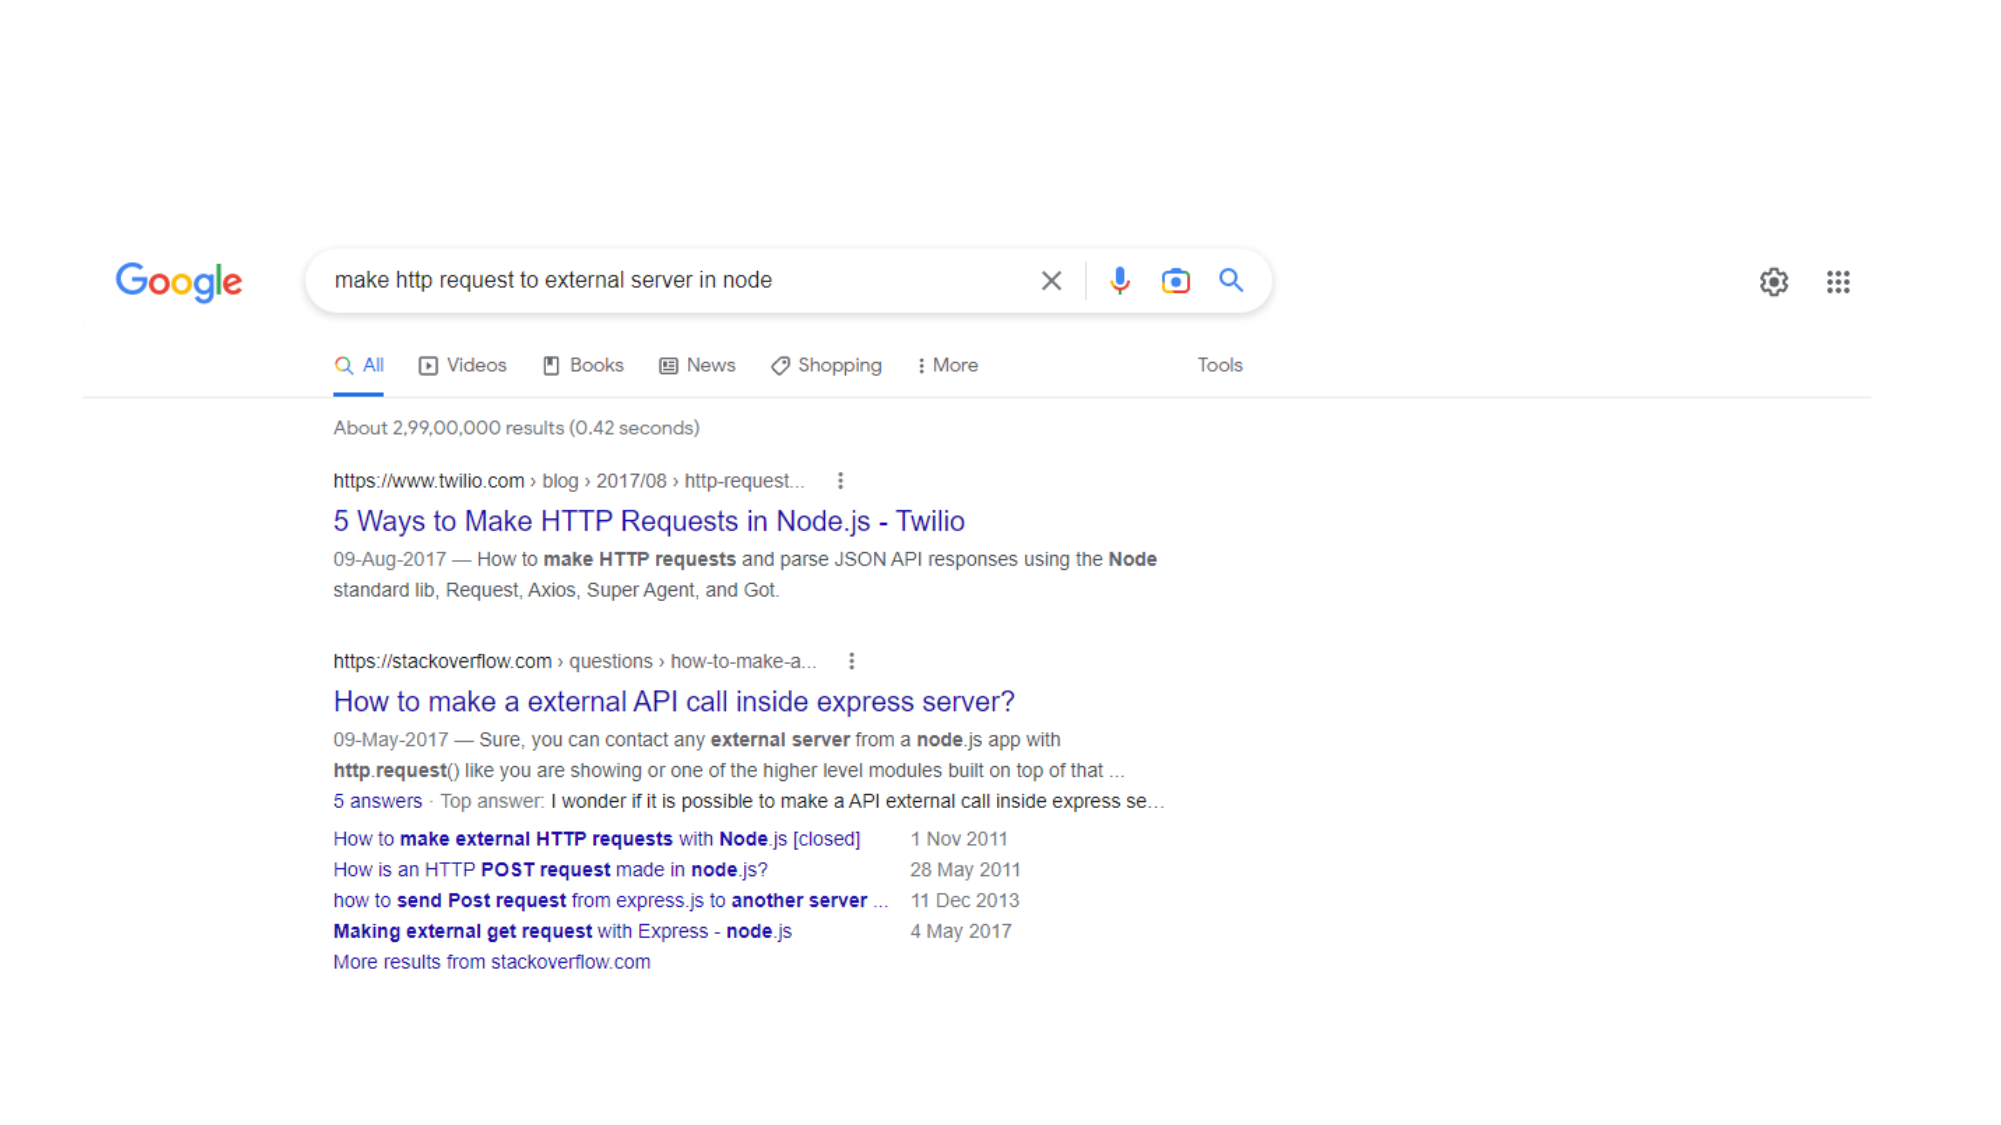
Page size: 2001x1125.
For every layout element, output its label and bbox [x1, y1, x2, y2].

picture [82, 226, 1872, 1010]
